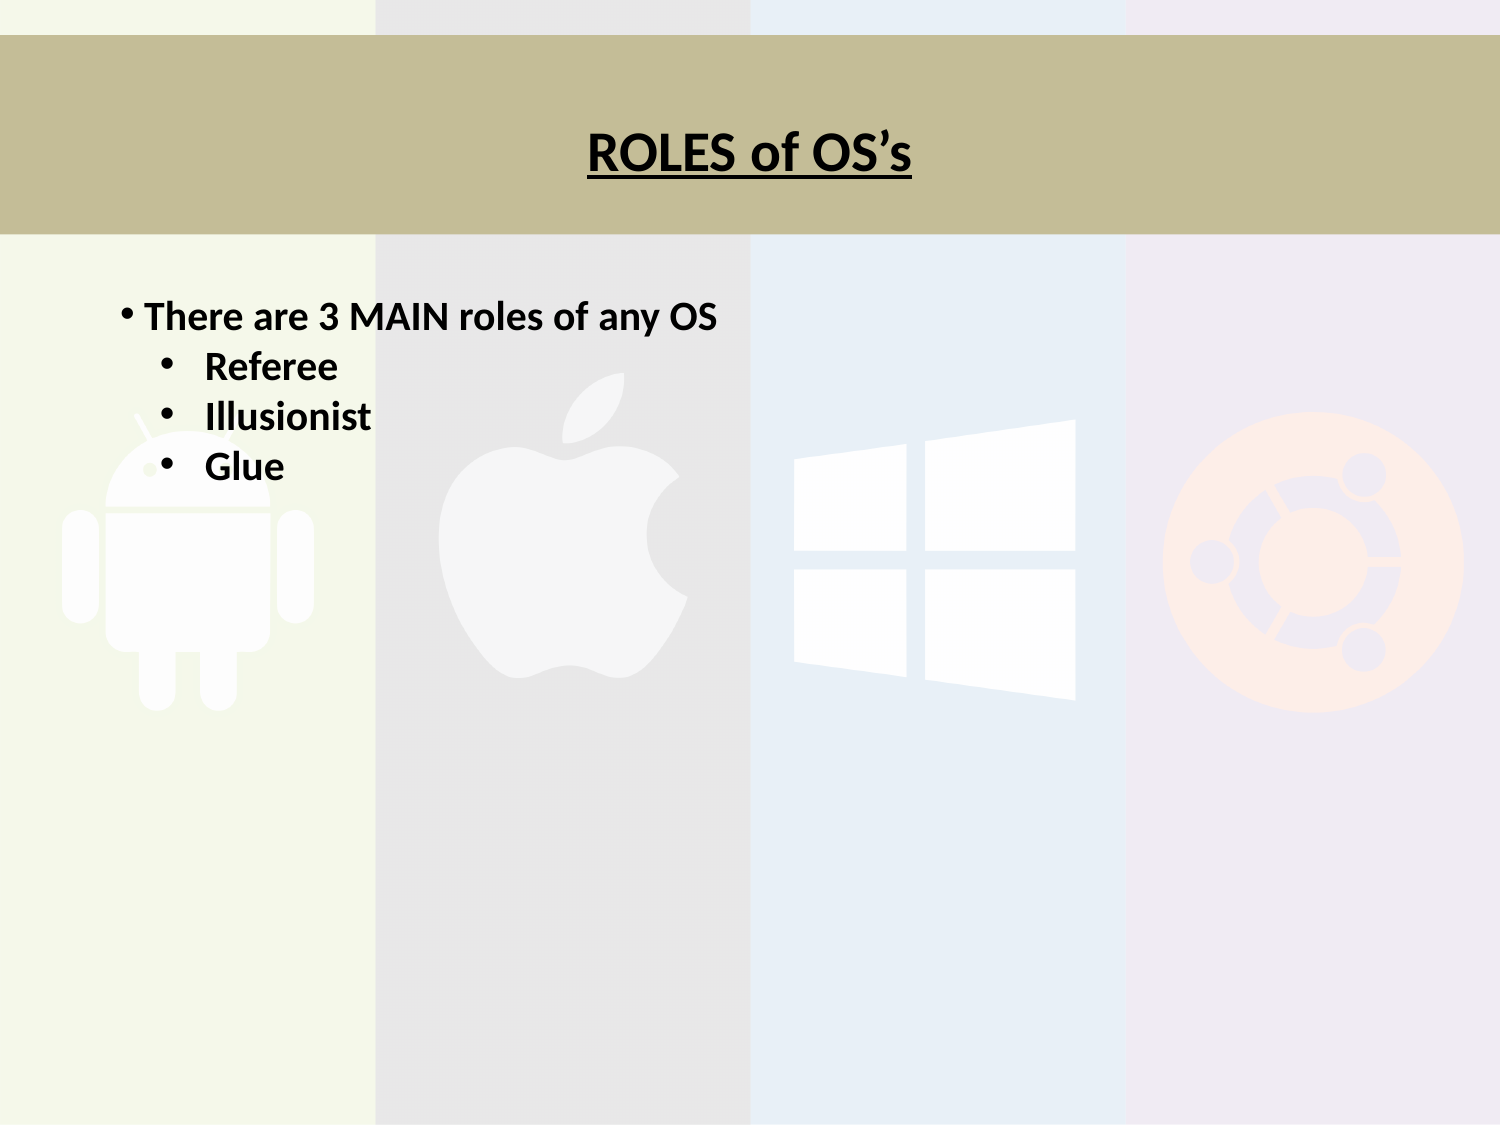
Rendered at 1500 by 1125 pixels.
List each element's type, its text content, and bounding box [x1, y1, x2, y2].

text_box There are 3 MAIN roles of any OS Referee Illusionist Glue [105, 281, 1500, 547]
title ROLES of OS’s [310, 105, 1190, 247]
text_box [0, 33, 1500, 236]
